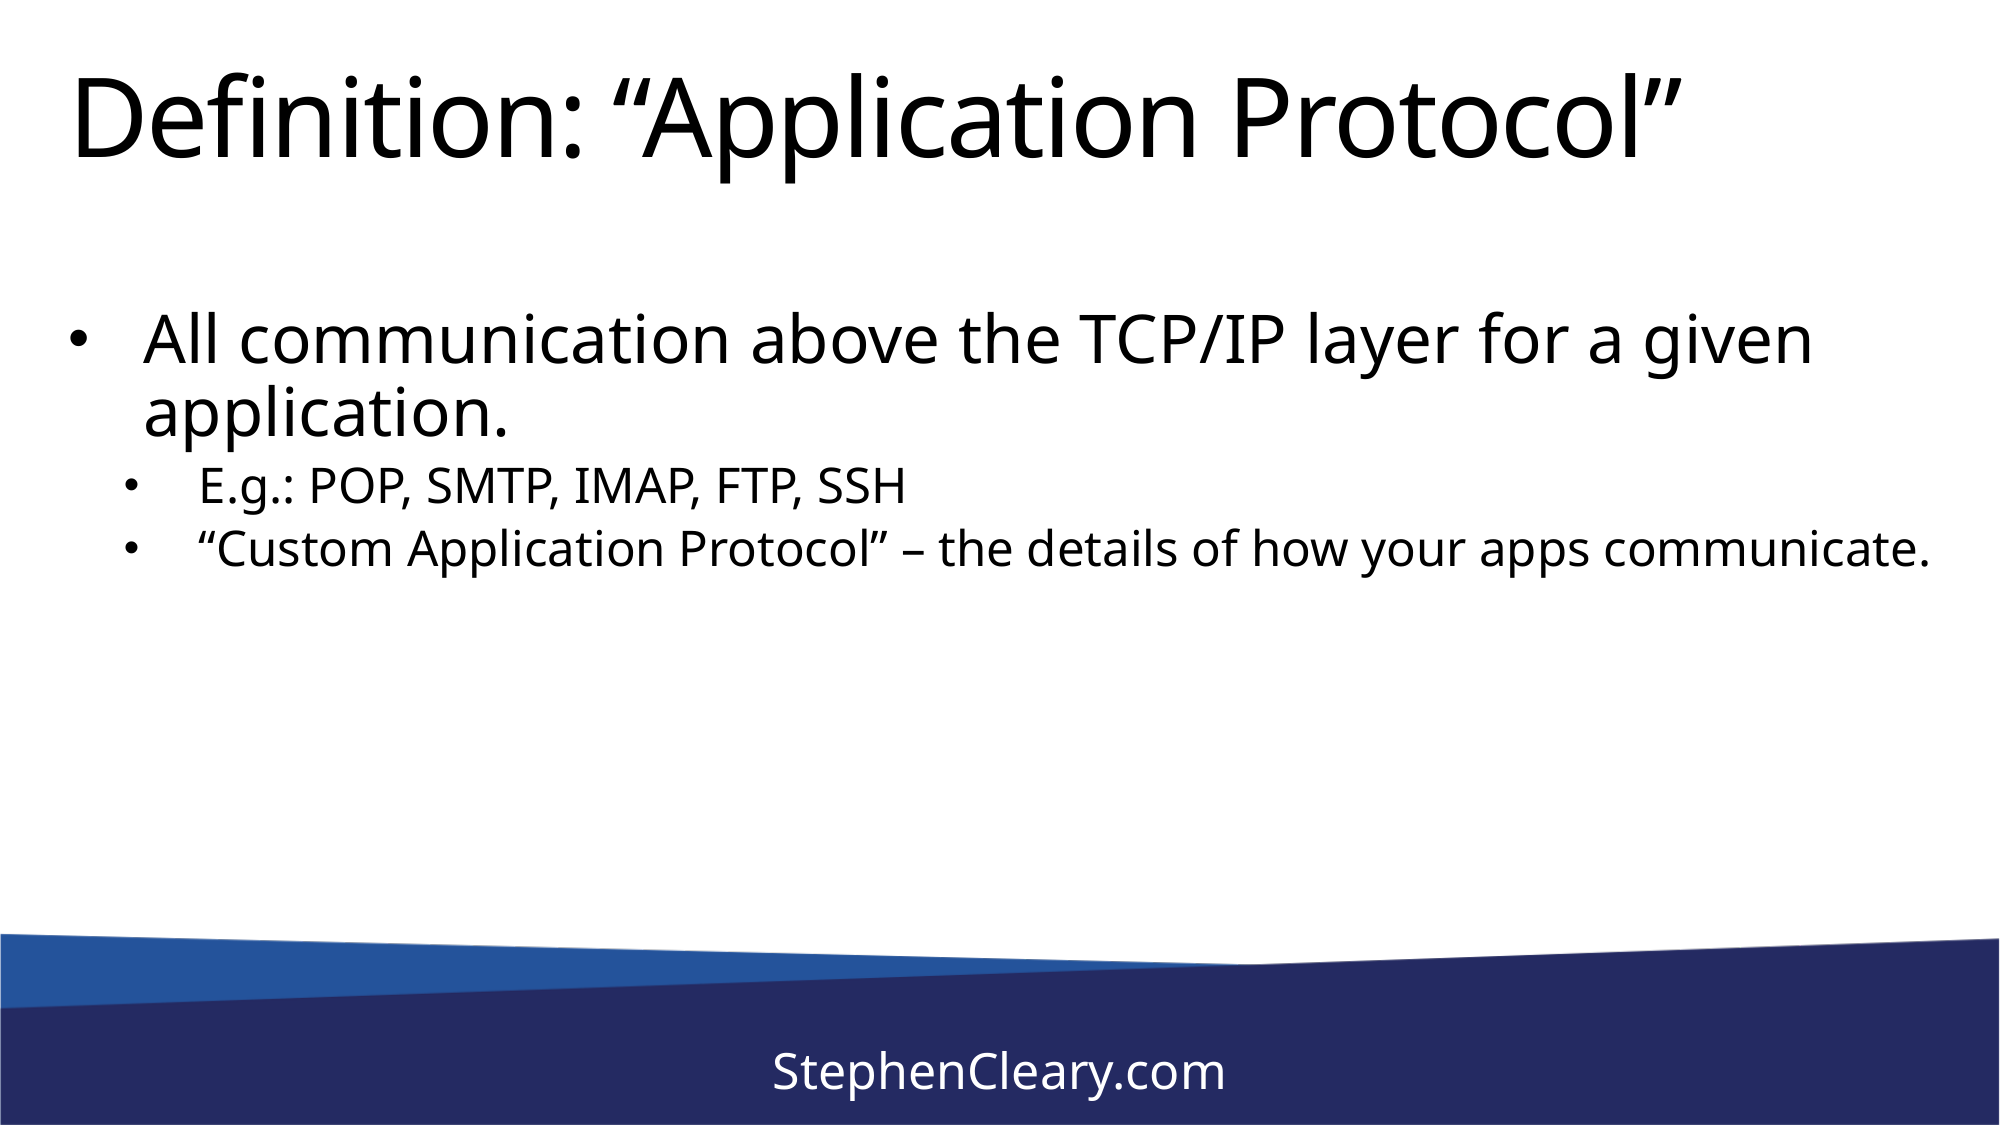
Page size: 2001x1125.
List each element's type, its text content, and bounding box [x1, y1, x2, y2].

list All communication above the TCP/IP layer for a given application. E.g.: POP, SMTP, IMAP, FTP, SSH “Custom Application Protocol” – the details of how your apps communicate. [44, 196, 1956, 595]
picture [0, 0, 2000, 1125]
title Definition: “Application Protocol” [44, 47, 1957, 196]
